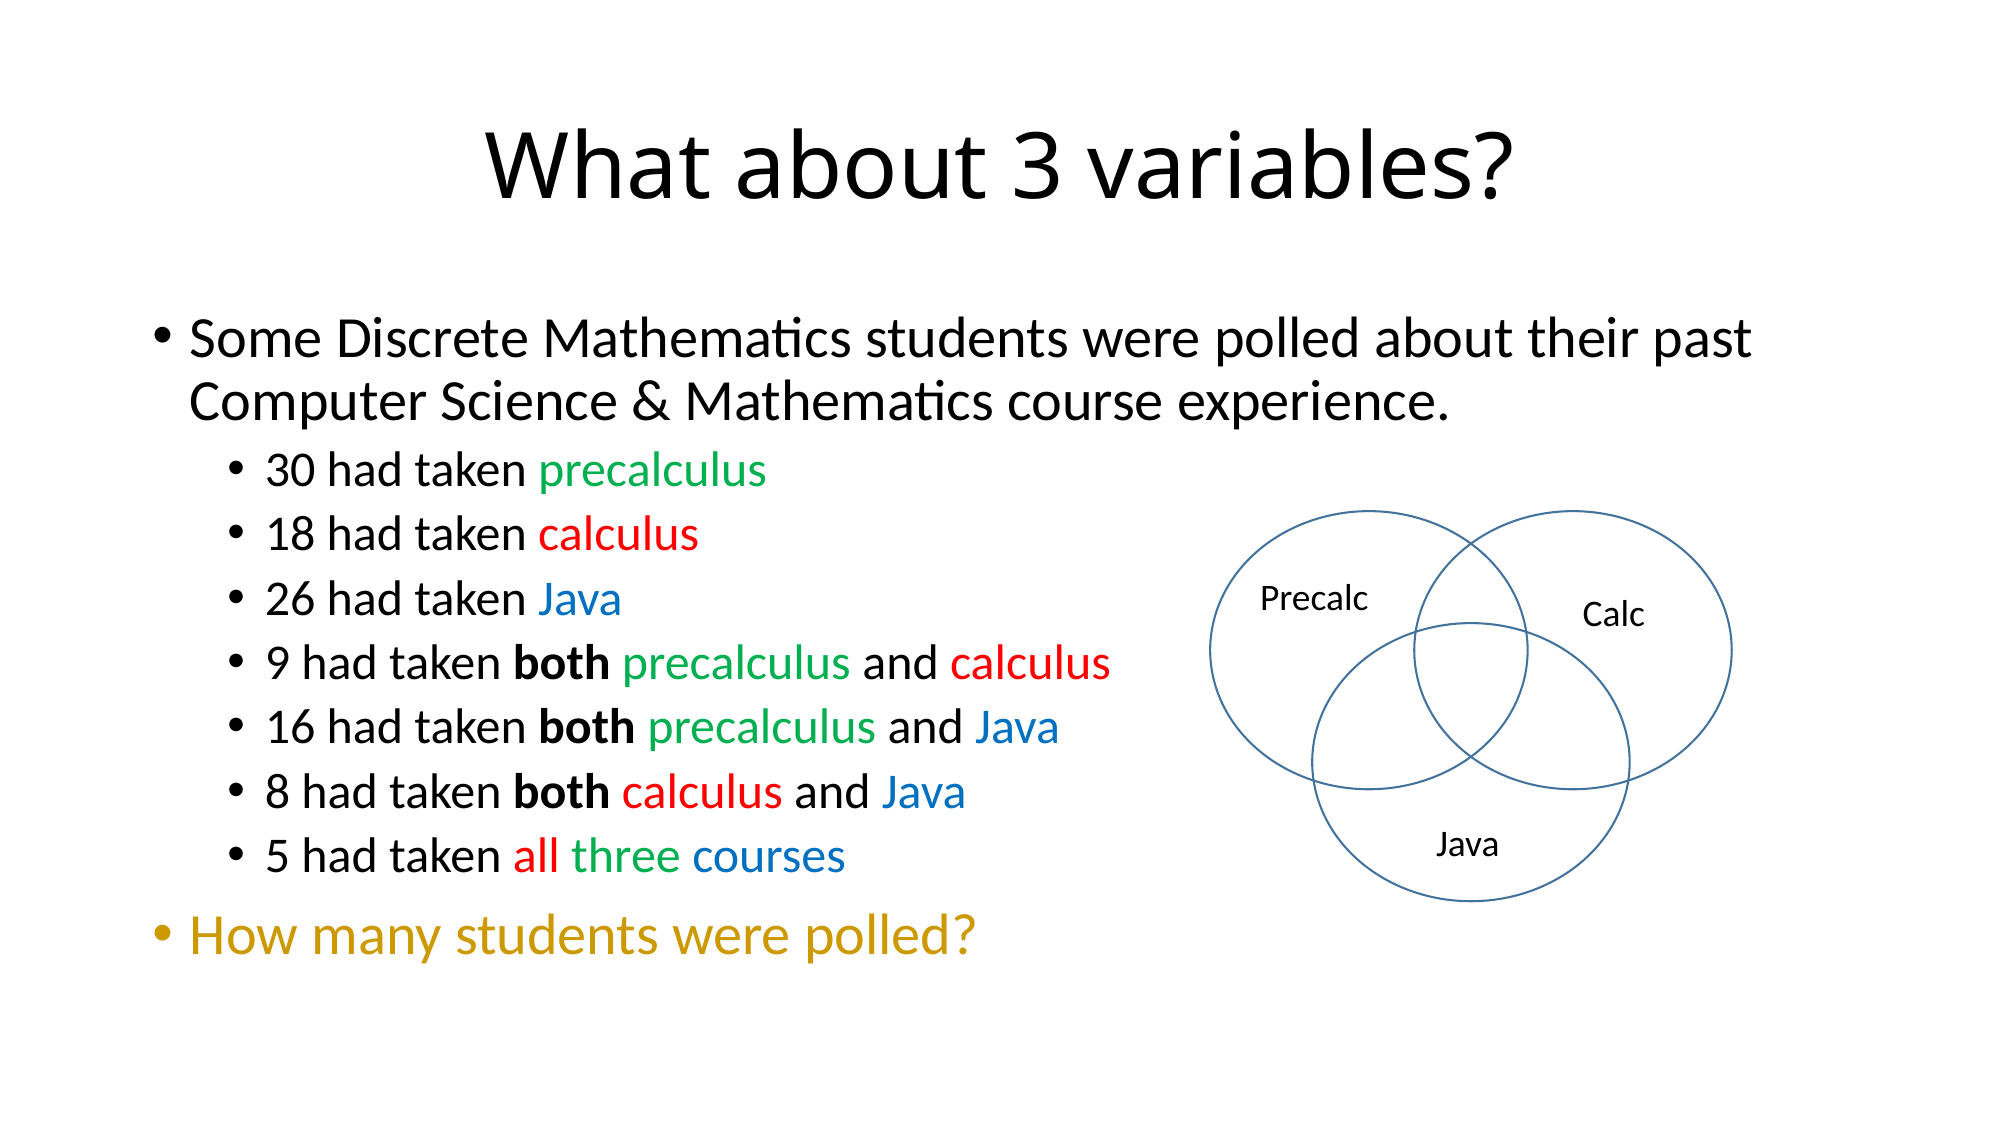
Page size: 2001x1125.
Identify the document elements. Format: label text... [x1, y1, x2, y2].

text_box [1311, 626, 1631, 903]
text_box Java [1421, 811, 1573, 872]
text_box Calc [1567, 581, 1896, 642]
list Some Discrete Mathematics students were polled about their past Computer Science & Mathematics course experience. 30 had taken precalculus 18 had taken calculus 26 had taken Java 9 had taken both precalculus and calculus 16 had taken both precalculus and Java 8 had taken both calculus and Java 5 had taken all three courses How many students were polled? [137, 299, 1863, 1014]
text_box [1209, 510, 1471, 782]
text_box [1414, 626, 1428, 630]
title What about 3 variables? [137, 59, 1863, 278]
text_box Precalc [1245, 565, 1574, 626]
text_box [1446, 510, 1712, 581]
text_box [1513, 626, 1733, 782]
